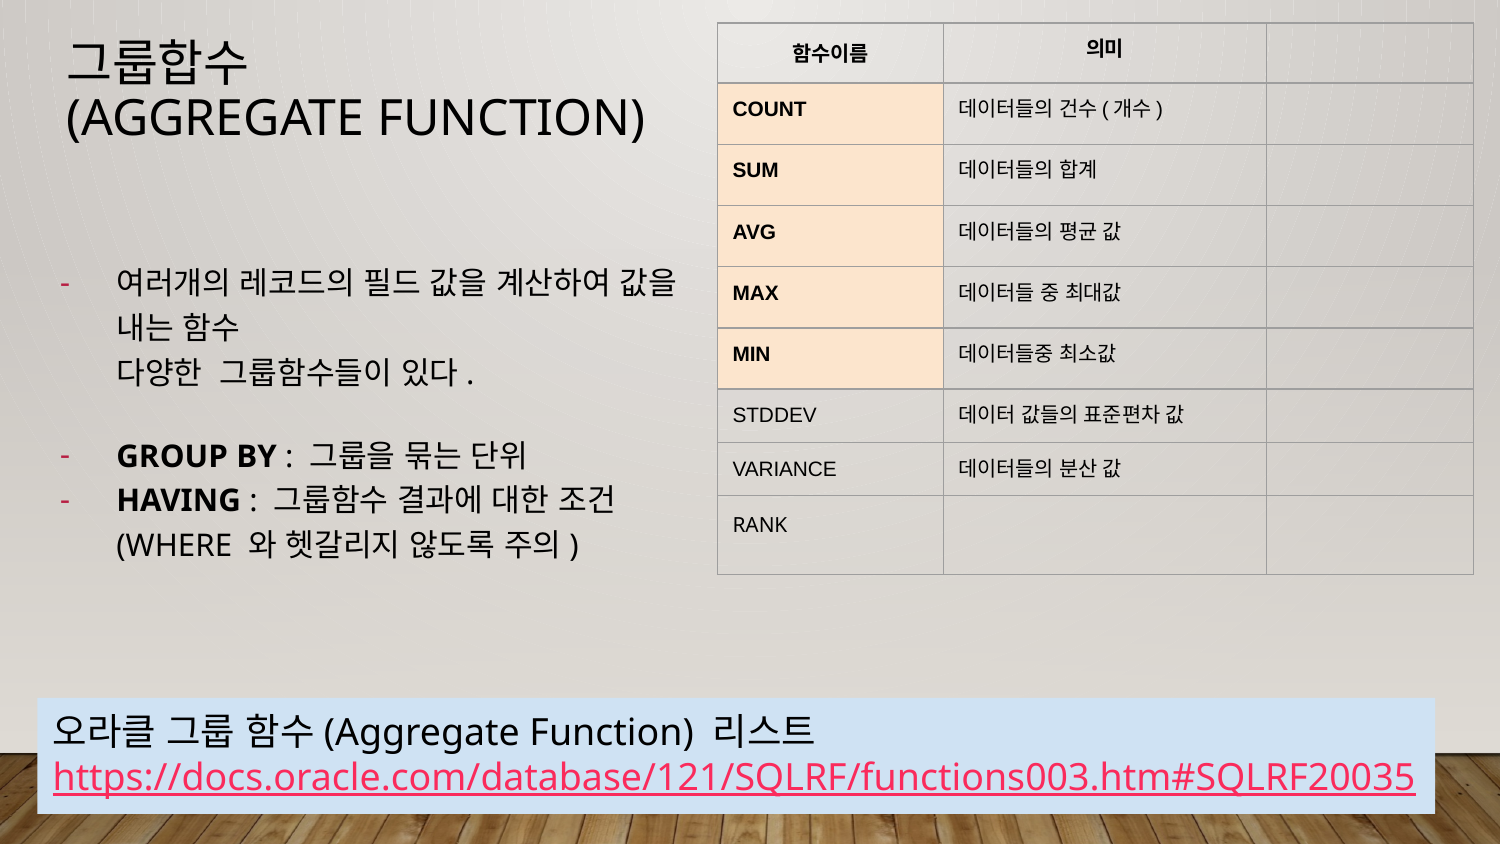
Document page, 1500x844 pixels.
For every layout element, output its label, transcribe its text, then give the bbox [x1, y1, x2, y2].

table_cell RANK [718, 496, 943, 574]
title 그룹합수 (Aggregate Function) [51, 23, 717, 237]
table_cell 데이터들의 분산 값 [944, 443, 1266, 495]
picture [0, 753, 1500, 844]
table_cell [1267, 206, 1473, 266]
table_header [1267, 24, 1473, 82]
table_header 함수이름 [718, 24, 943, 82]
table_header 의미 [944, 24, 1266, 82]
table_cell [1267, 145, 1473, 205]
table_cell VARIANCE [718, 443, 943, 495]
table_cell [1267, 496, 1473, 574]
table_cell COUNT [718, 84, 943, 144]
table_cell 데이터들중 최소값 [944, 329, 1266, 388]
table_cell STDDEV [718, 390, 943, 442]
text_box 오라클 그룹 함수(Aggregate Function) 리스트 https://docs.oracle.com/database/121/SQLRF/functions003.htm#SQLRF20035 [37, 697, 1436, 814]
table_cell MIN [718, 329, 943, 388]
table_cell 데이터들의 평균 값 [944, 206, 1266, 266]
table_cell 데이터들의 건수(개수) [944, 84, 1266, 144]
table_cell 데이터들 중 최대값 [944, 267, 1266, 327]
table_cell AVG [718, 206, 943, 266]
table_cell [1267, 443, 1473, 495]
table_cell SUM [718, 145, 943, 205]
table_cell [1267, 390, 1473, 442]
table_cell MAX [718, 267, 943, 327]
table_cell 데이터들의 합계 [944, 145, 1266, 205]
table_cell [1267, 329, 1473, 388]
table_cell [944, 496, 1266, 574]
table_cell [1267, 84, 1473, 144]
table_cell [1267, 267, 1473, 327]
table_cell 데이터 값들의 표준편차 값 [944, 390, 1266, 442]
list 여러개의 레코드의 필드 값을 계산하여 값을 내는 함수 다양한 그룹함수들이 있다. GROUP BY : 그룹을 묶는 단위 HAVING : 그룹함수 결과에 대한 조건 (WHERE 와 헷갈리지 않도록 주의) [26, 241, 693, 675]
